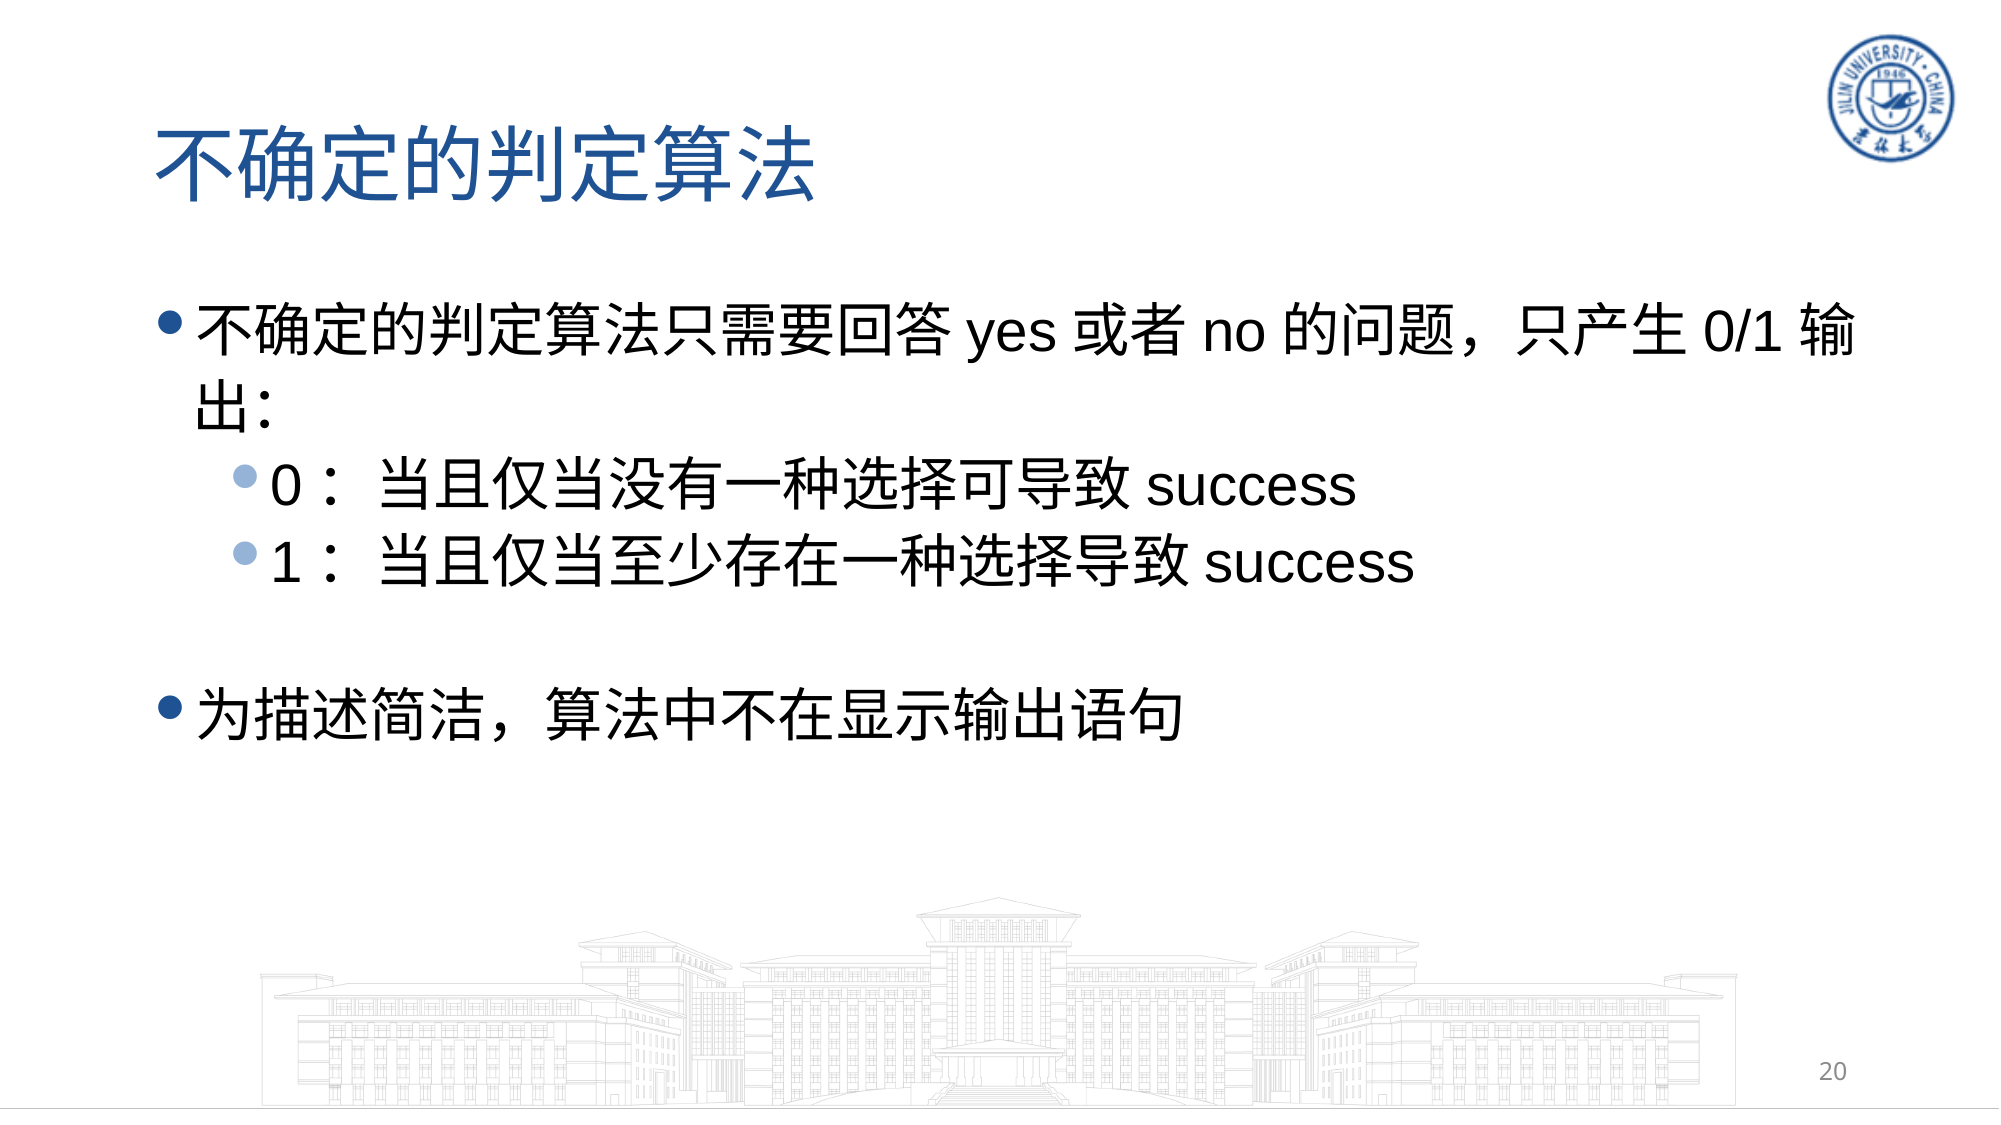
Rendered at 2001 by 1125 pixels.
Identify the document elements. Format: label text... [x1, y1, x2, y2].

list NPC的意义 所有的NP问题都可以多项式时间归约到一个NPC问题，这意味着一旦一个NPC问题多项式可解，则所有NP问题都多项式可解 P=NP充要条件是存在NPC问题 L∈P [0, 897, 1999, 1109]
picture [1824, 15, 1965, 173]
title 不确定的判定算法 [137, 59, 1863, 278]
slide_number 20 [1412, 1042, 1863, 1103]
list 不确定的判定算法只需要回答yes或者no的问题，只产生0/1输出： 0：当且仅当没有一种选择可导致success 1：当且仅当至少存在一种选择导致success 为描述简洁，算法中不在显示输出语句 [139, 278, 1886, 993]
